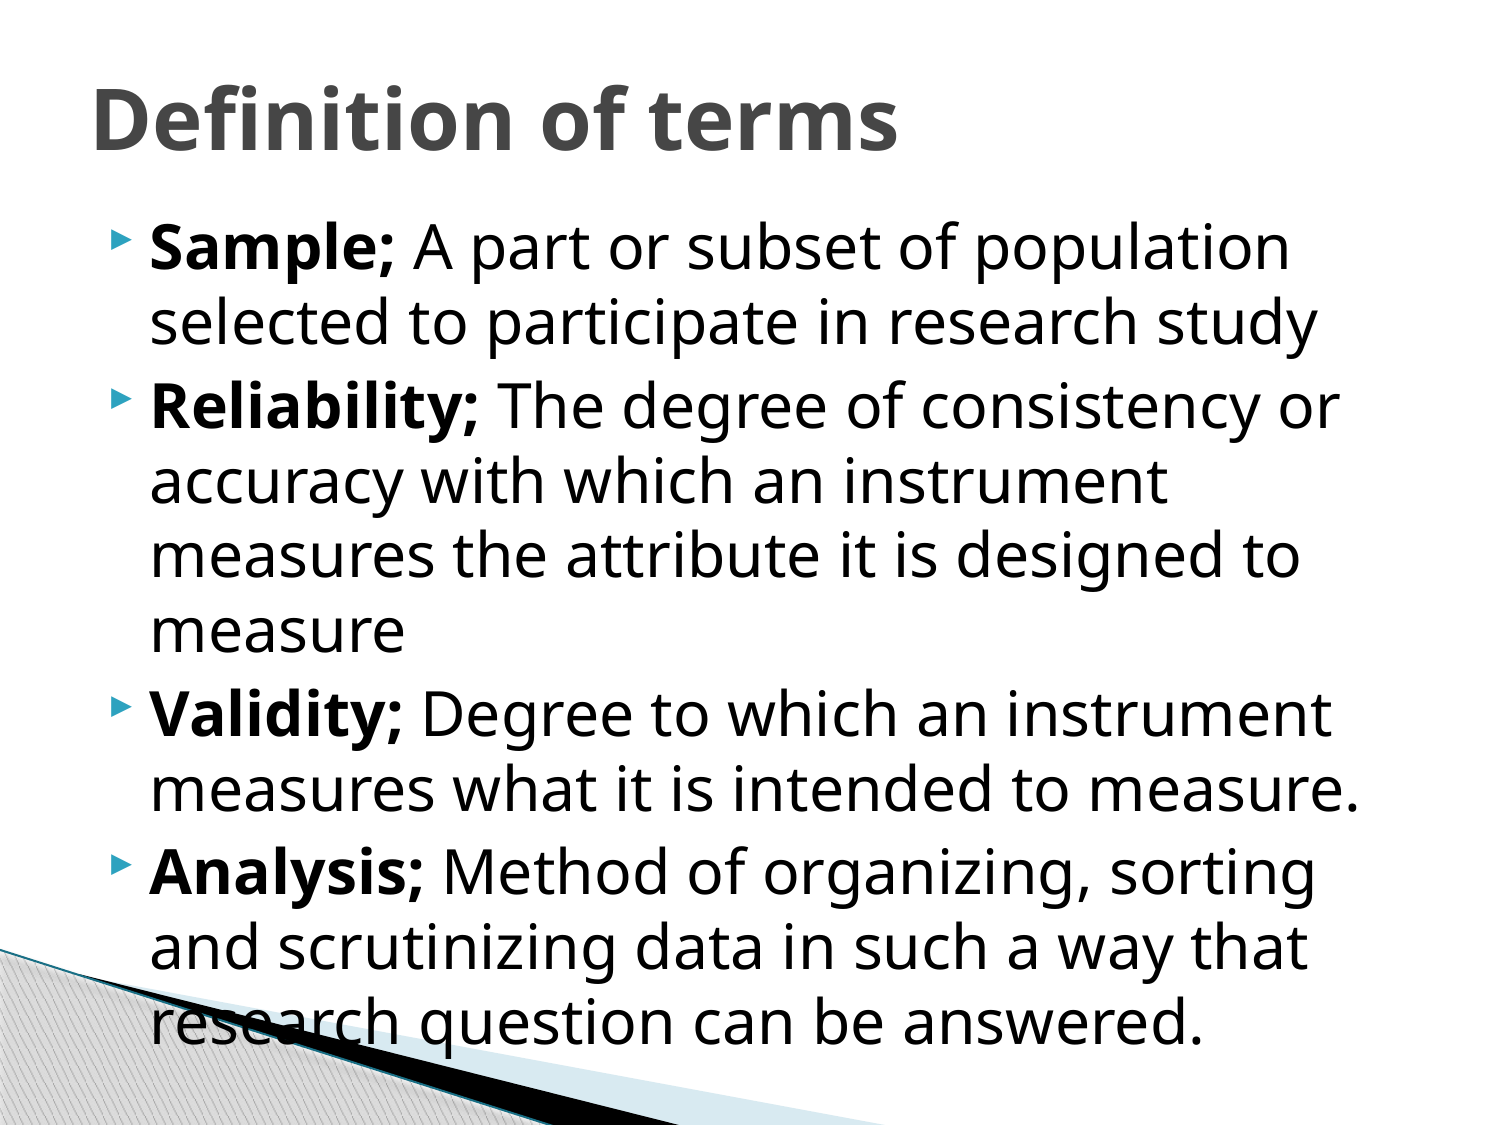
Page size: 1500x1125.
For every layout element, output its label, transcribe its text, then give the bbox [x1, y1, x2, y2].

list Sample; A part or subset of population selected to participate in research study Reliability; The degree of consistency or accuracy with which an instrument measures the attribute it is designed to measure Validity; Degree to which an instrument measures what it is intended to measure. Analysis; Method of organizing, sorting and scrutinizing data in such a way that research question can be answered. [75, 200, 1425, 1075]
title Definition of terms [75, 45, 1425, 188]
